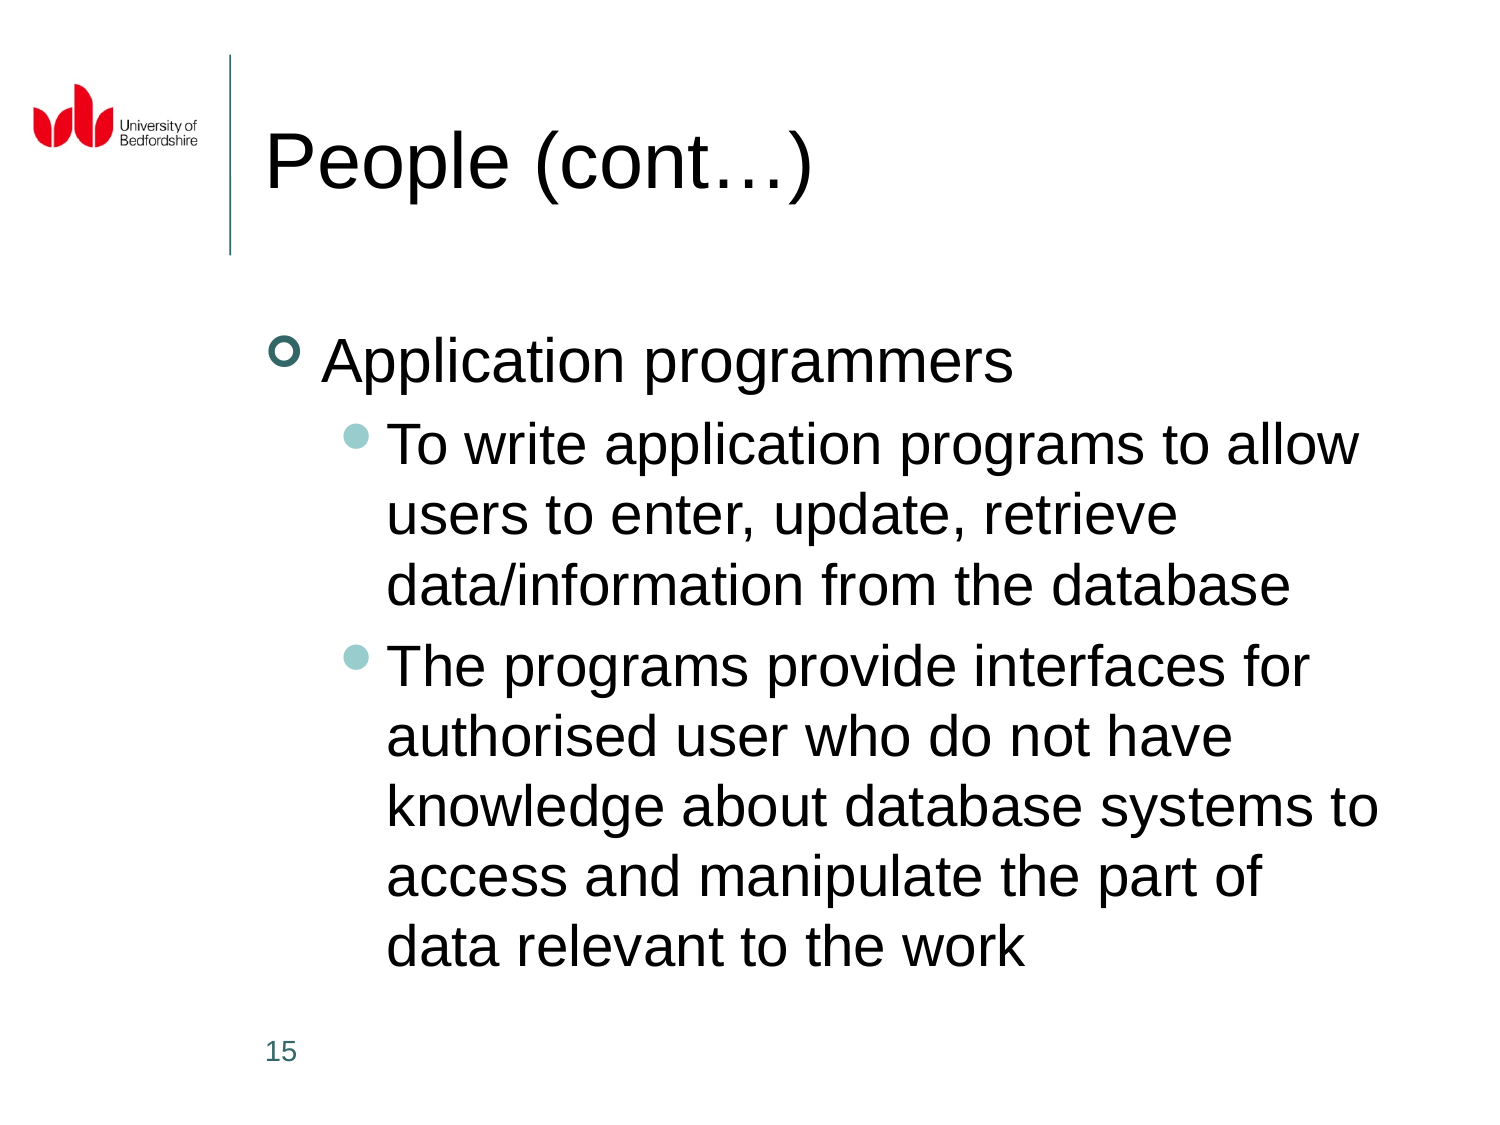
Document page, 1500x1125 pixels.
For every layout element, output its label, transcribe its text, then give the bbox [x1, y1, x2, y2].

title People (cont…) [249, 30, 1401, 282]
slide_number 15 [249, 1024, 463, 1101]
list Application programmers To write application programs to allow users to enter, update, retrieve data/information from the database The programs provide interfaces for authorised user who do not have knowledge about database systems to access and manipulate the part of data relevant to the work [249, 312, 1401, 988]
picture [29, 78, 201, 152]
